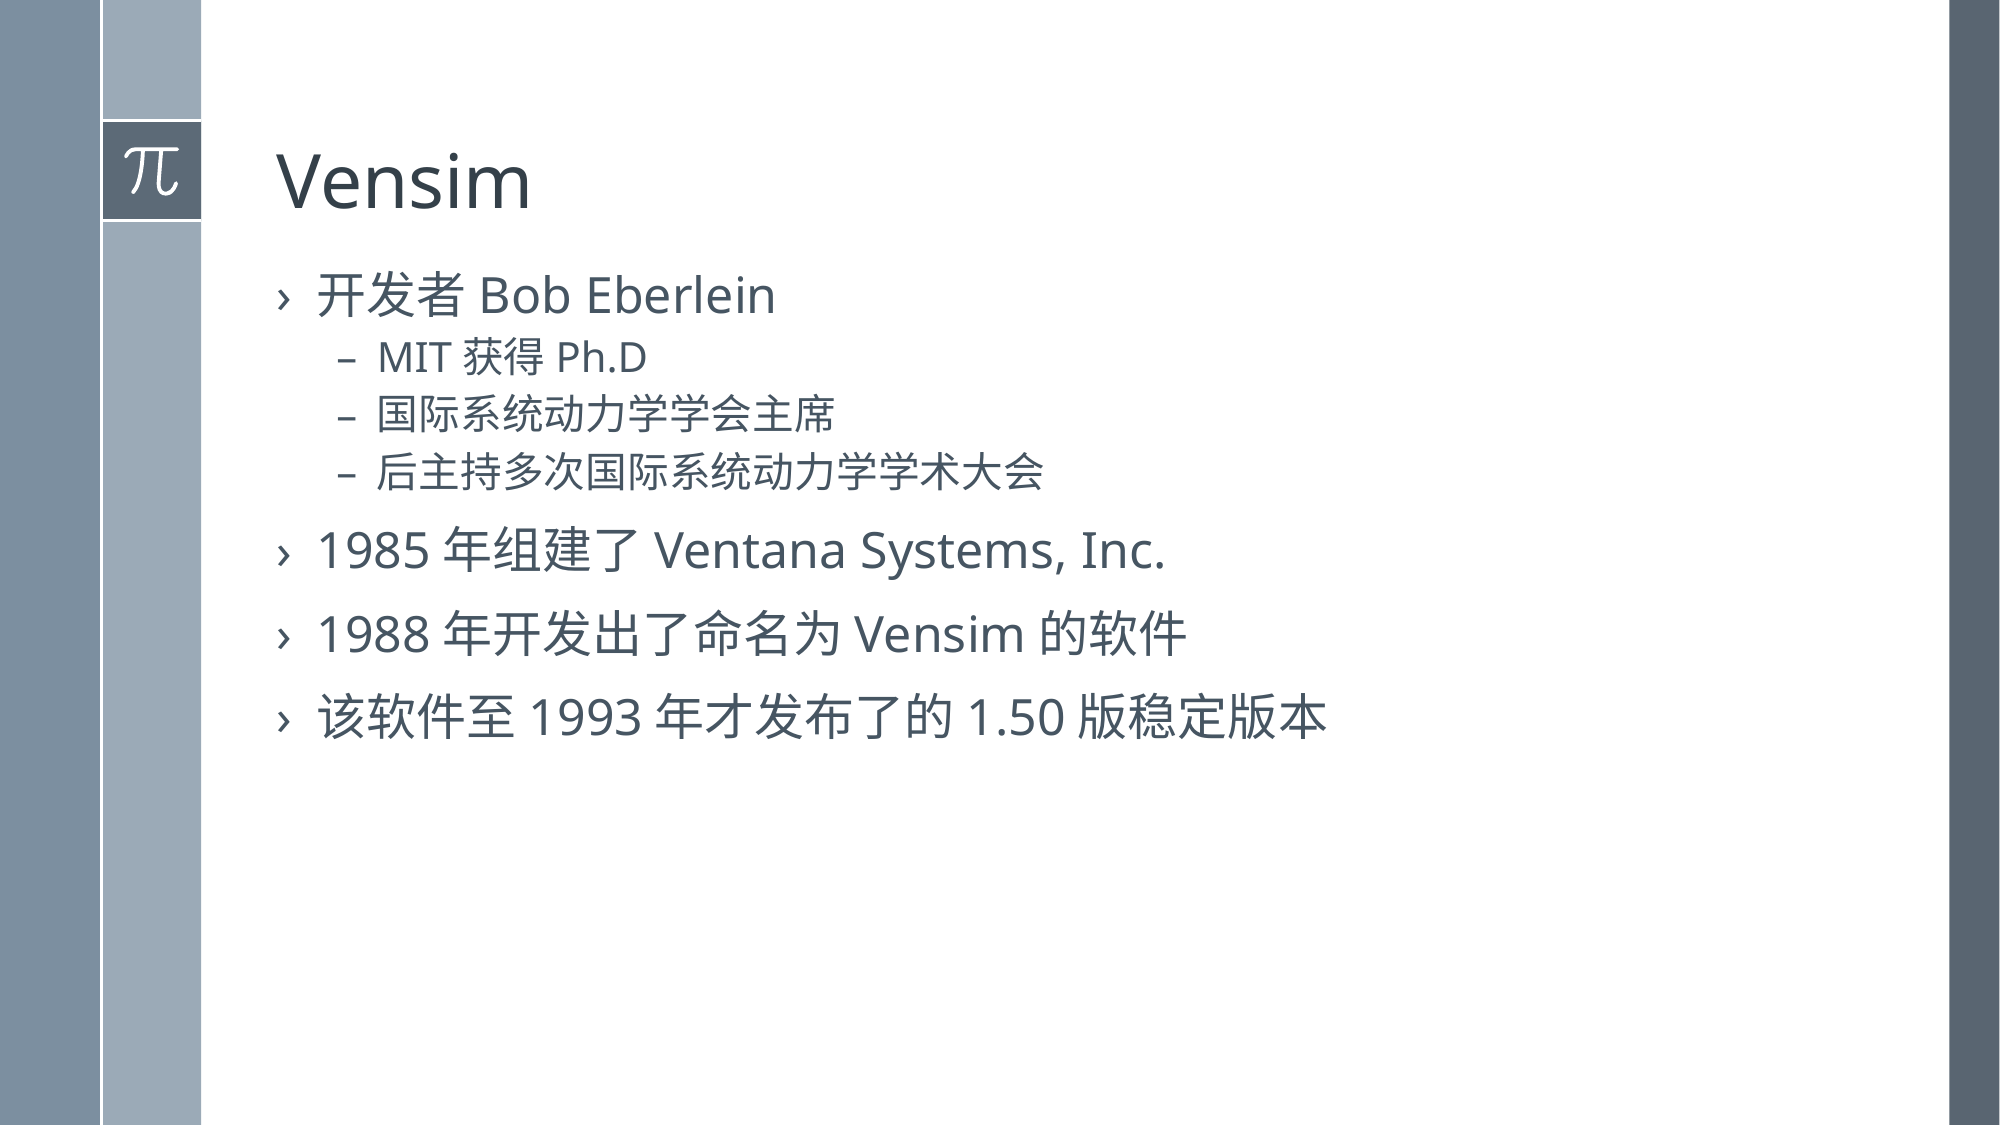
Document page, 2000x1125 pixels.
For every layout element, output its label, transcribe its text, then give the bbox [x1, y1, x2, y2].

list 开发者Bob Eberlein MIT获得Ph.D 国际系统动力学学会主席 后主持多次国际系统动力学学术大会 1985年组建了Ventana Systems, Inc. 1988年开发出了命名为Vensim的软件 该软件至1993年才发布了的1.50版稳定版本 [261, 262, 1867, 1013]
title Vensim [261, 29, 1867, 233]
